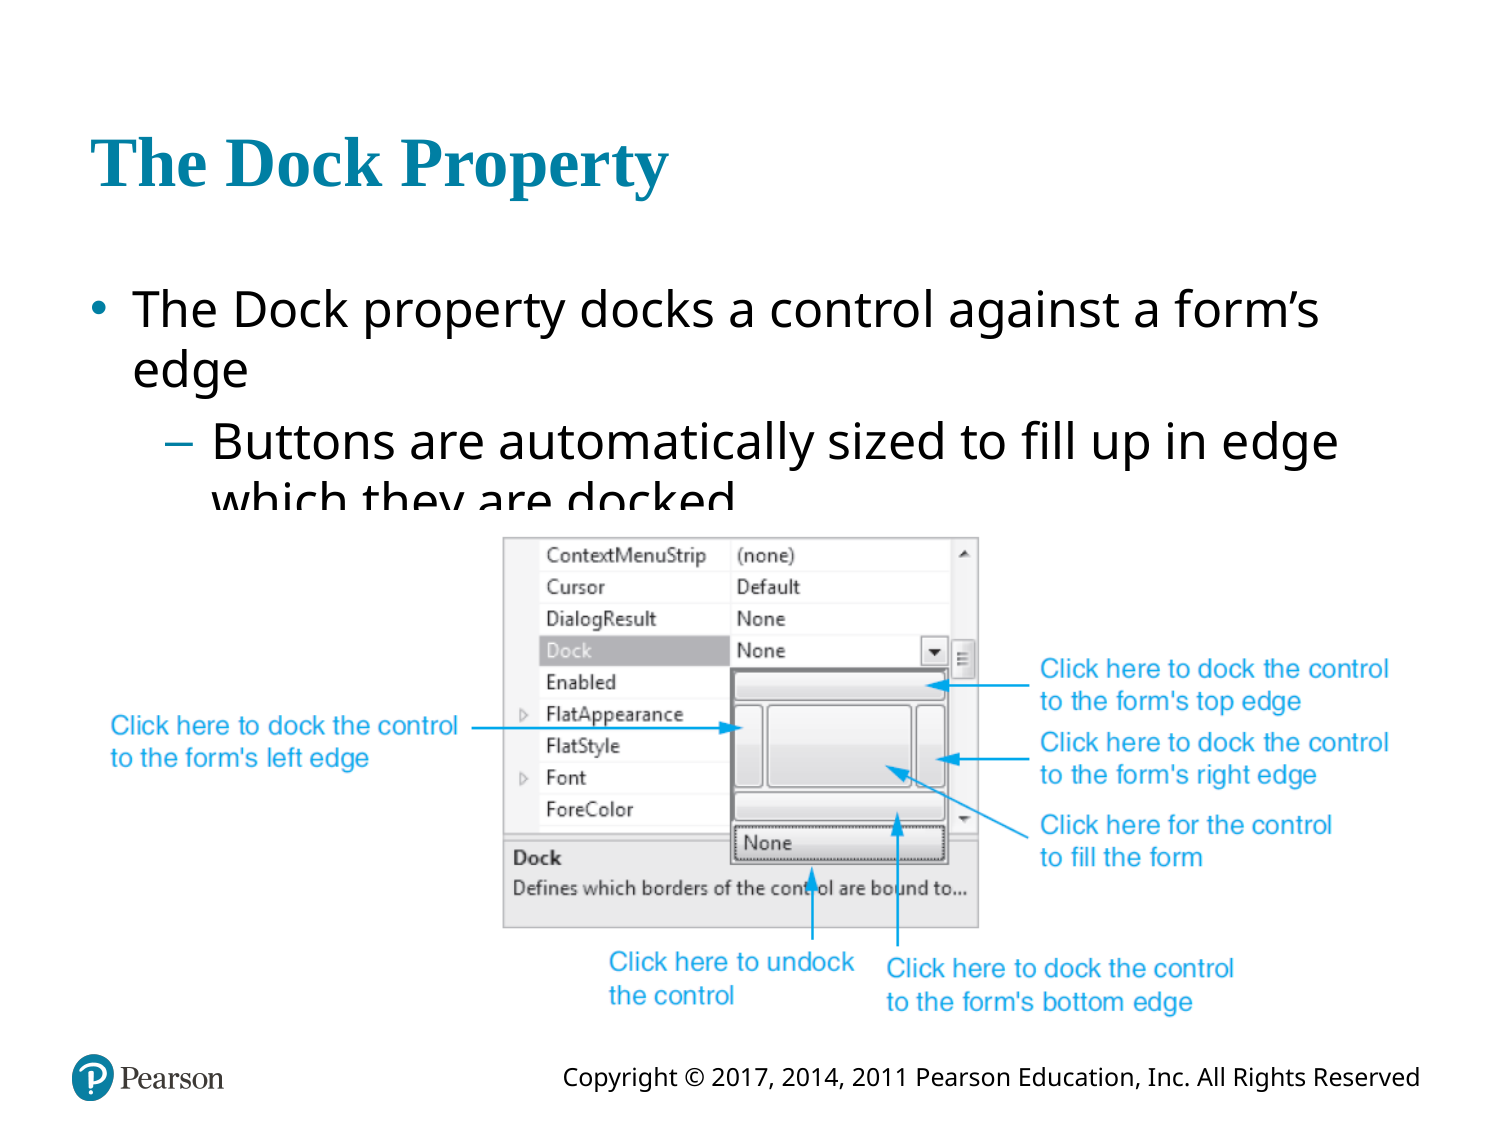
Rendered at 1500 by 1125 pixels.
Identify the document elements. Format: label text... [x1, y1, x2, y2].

picture [80, 1063, 106, 1088]
title The Dock Property [75, 0, 1425, 216]
picture [72, 1087, 83, 1101]
list The Dock property docks a control against a form’s edge Buttons are automatically sized to fill up in edge which they are docked [75, 262, 1425, 931]
picture [98, 1054, 224, 1101]
picture [87, 509, 1413, 1042]
picture [72, 1054, 88, 1070]
